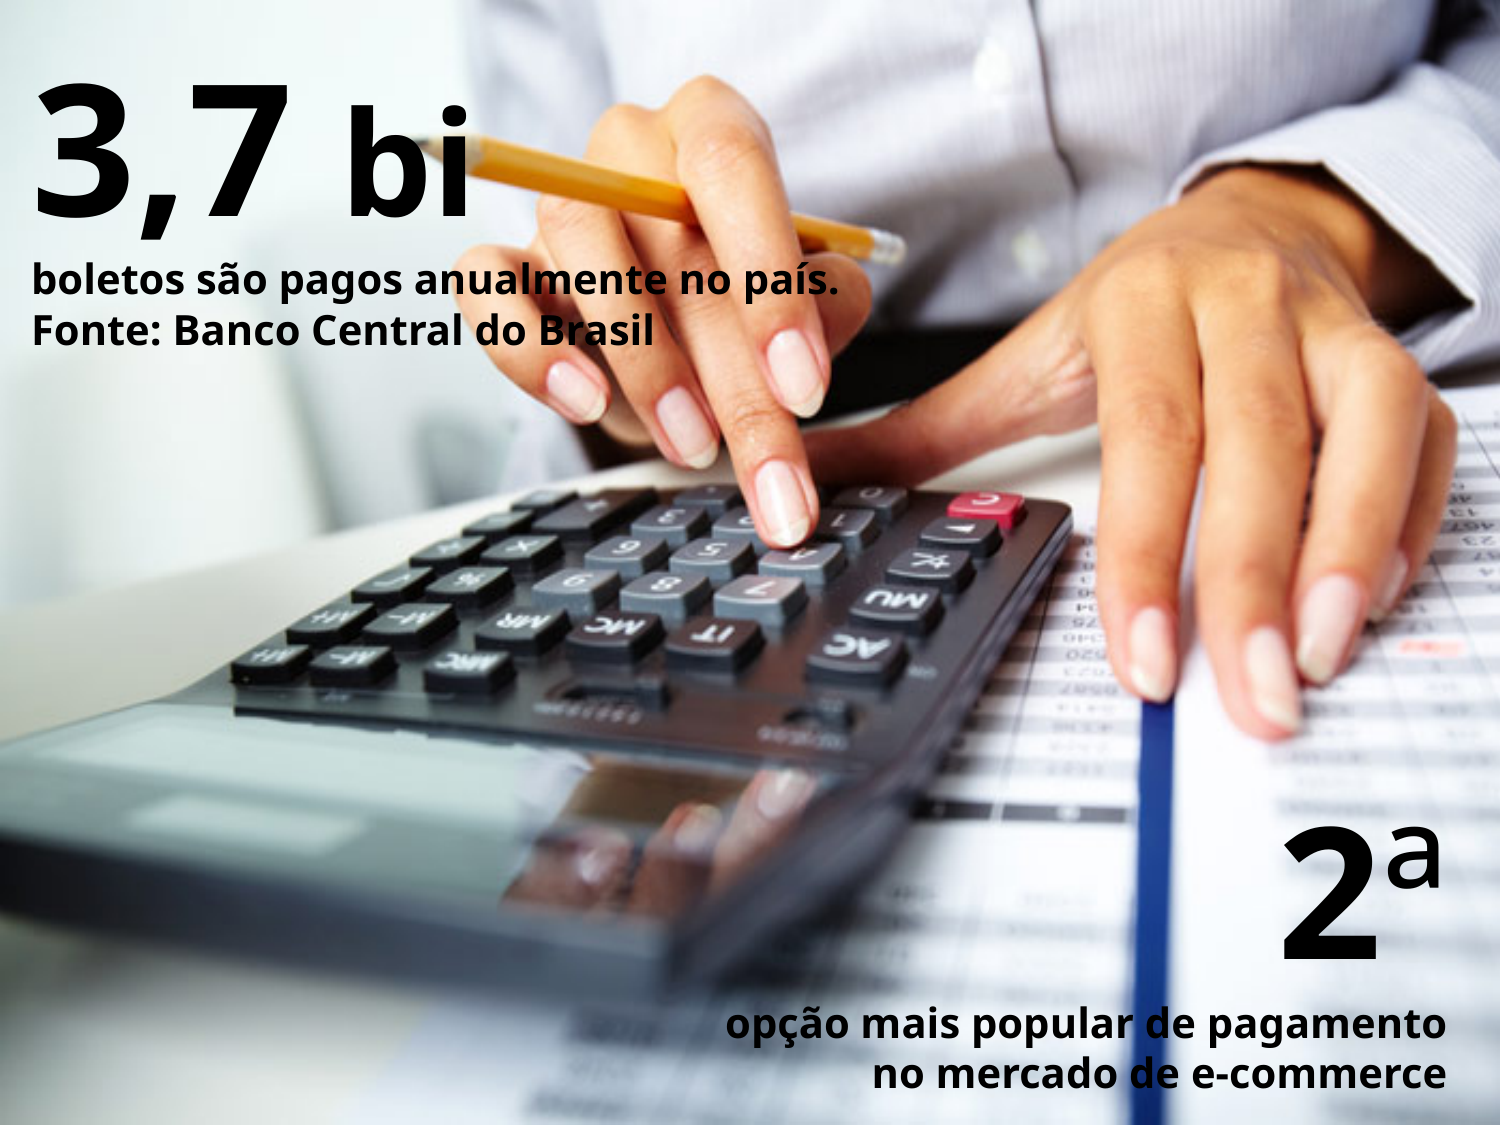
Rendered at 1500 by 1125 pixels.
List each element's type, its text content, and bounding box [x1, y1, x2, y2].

text_box 3,7 bi boletos são pagos anualmente no país. Fonte: Banco Central do Brasil [23, 26, 1087, 461]
picture [0, 0, 1500, 1125]
text_box 2ª opção mais popular de pagamento no mercado de e-commerce [586, 769, 1456, 1104]
